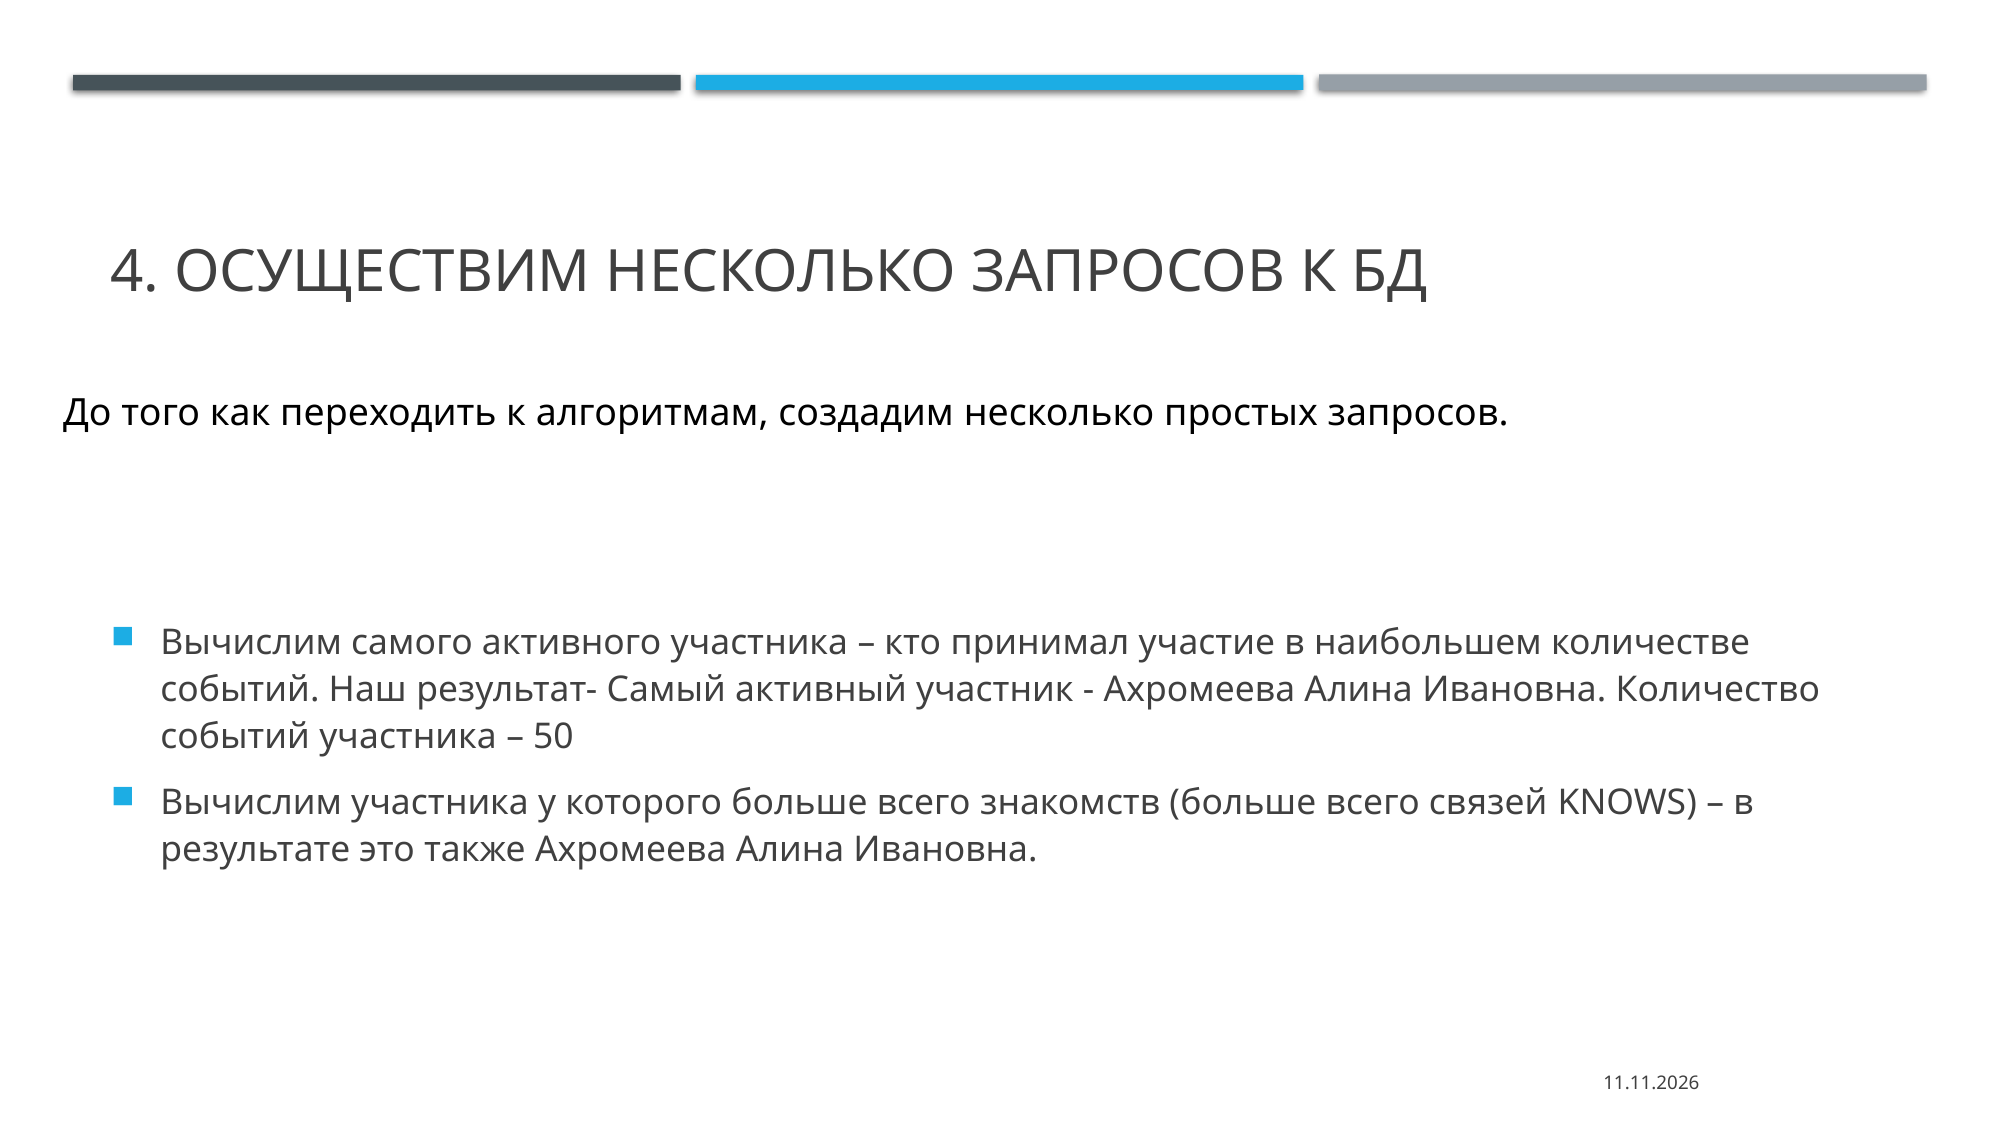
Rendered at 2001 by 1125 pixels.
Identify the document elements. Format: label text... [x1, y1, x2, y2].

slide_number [1247, 1053, 1715, 1114]
list Вычислим самого активного участника – кто принимал участие в наибольшем количестве событий. Наш результат- Самый активный участник - Ахромеева Алина Ивановна. Количество событий участника – 50 Вычислим участника у которого больше всего знакомств (больше всего связей KNOWS) – в результате это также Ахромеева Алина Ивановна. [95, 503, 1905, 981]
text_box До того как переходить к алгоритмам, создадим несколько простых запросов. [48, 380, 1535, 440]
title 4. Осуществим несколько запросов к БД [95, 115, 1905, 311]
